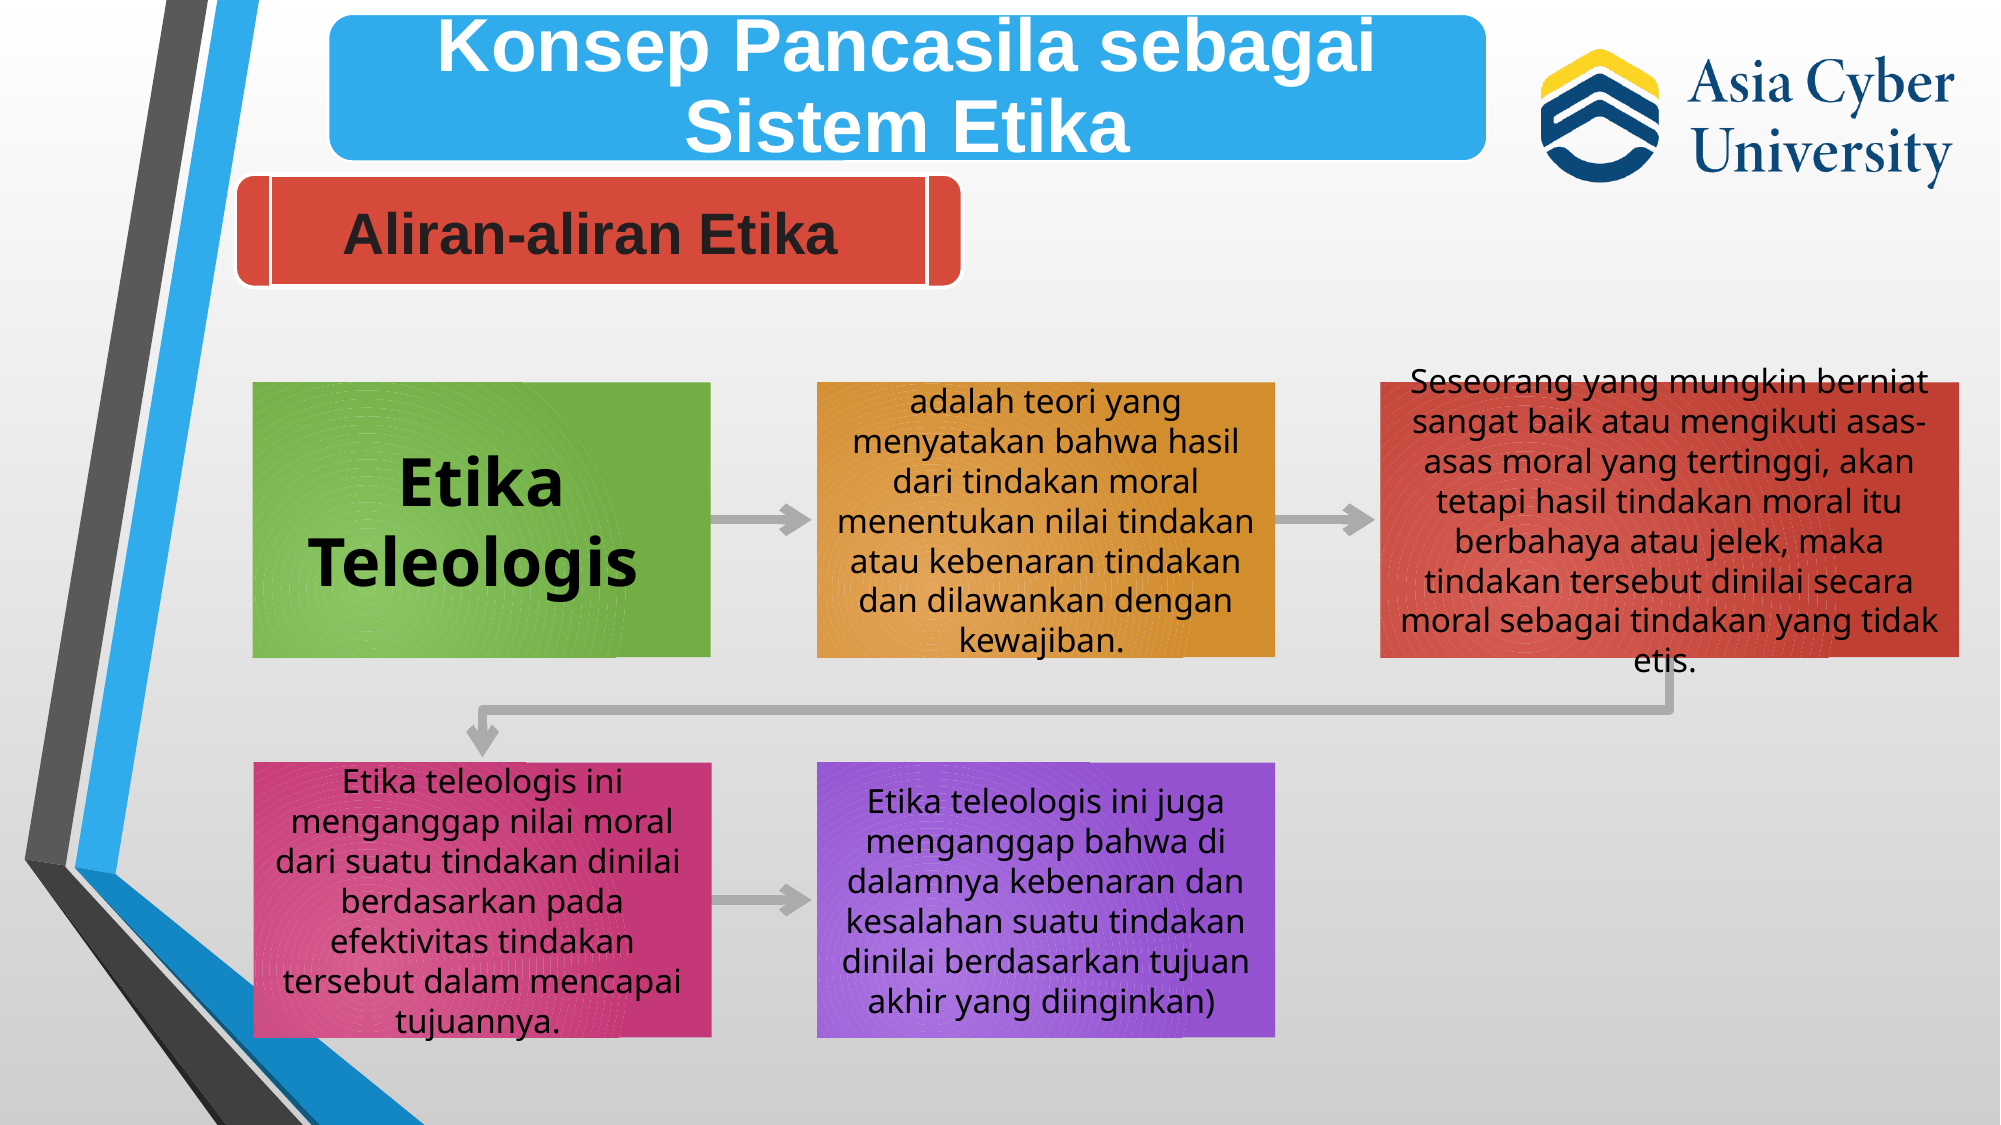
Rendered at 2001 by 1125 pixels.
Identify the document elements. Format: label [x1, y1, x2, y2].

text_box [234, 173, 963, 288]
picture [1541, 49, 1955, 189]
text_box [252, 294, 1961, 1125]
text_box [327, 0, 1488, 176]
